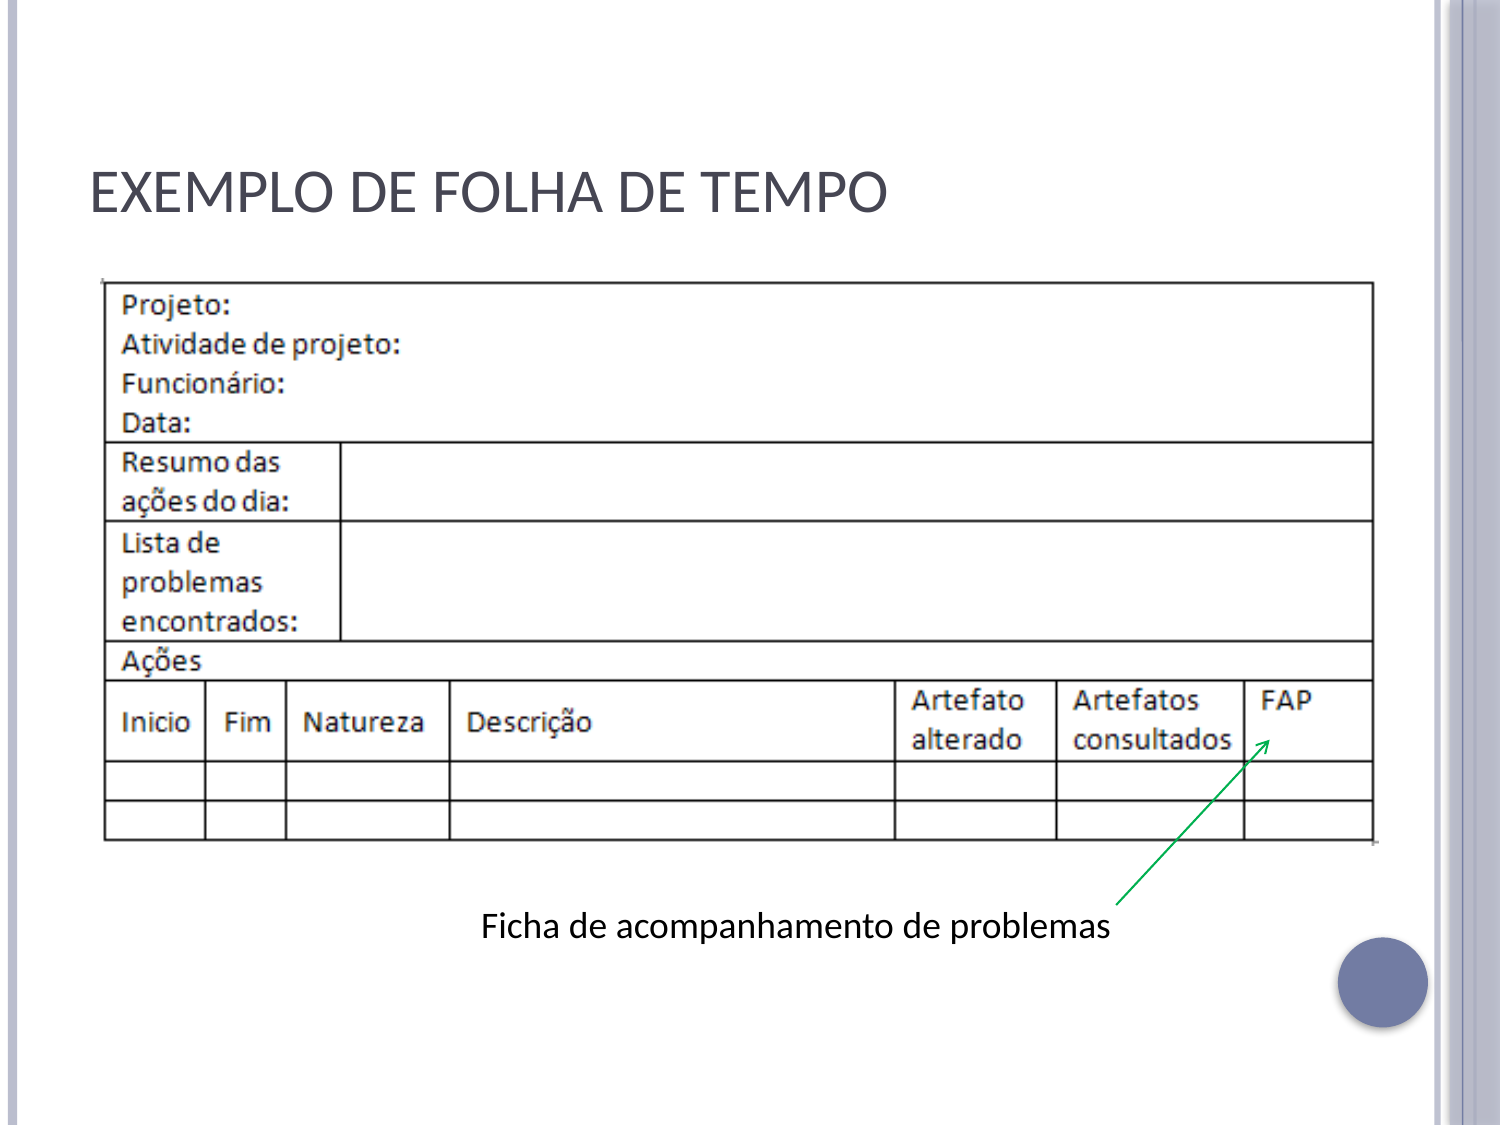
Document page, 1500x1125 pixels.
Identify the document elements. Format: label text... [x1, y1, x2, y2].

text_box Ficha de acompanhamento de problemas [466, 893, 1152, 953]
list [99, 278, 1379, 847]
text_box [1115, 739, 1271, 906]
title Exemplo de folha de tempo [75, 45, 1300, 233]
